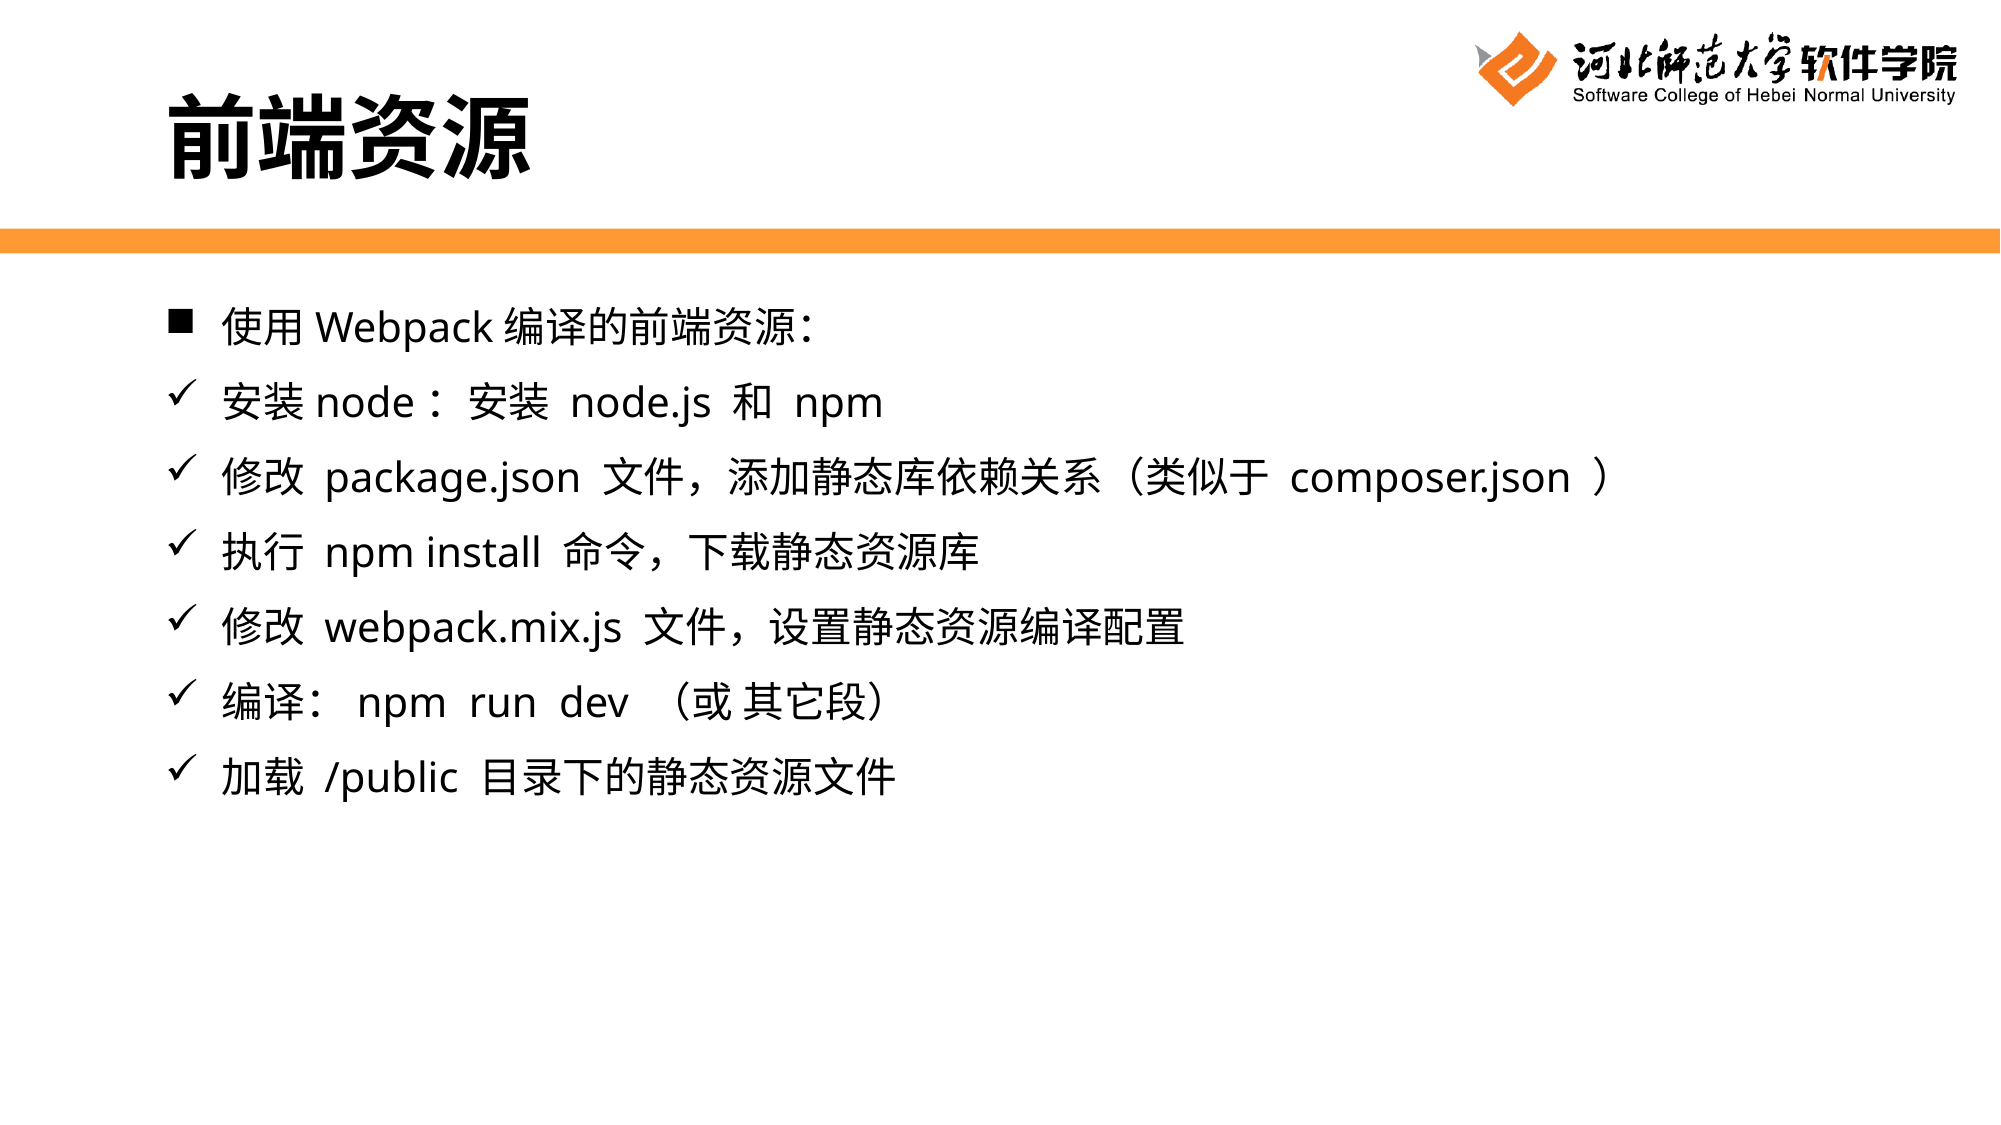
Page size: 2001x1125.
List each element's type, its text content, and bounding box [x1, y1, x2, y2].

picture [1475, 31, 1957, 107]
list 前端资源 [150, 84, 1387, 198]
text_box 使用Webpack编译的前端资源： 安装node：安装 node.js 和 npm 修改 package.json 文件，添加静态库依赖关系（类似于 composer.json ） 执行 npm install 命令，下载静态资源库 修改 webpack.mix.js 文件，设置静态资源编译配置 编译：npm run dev （或 其它段） 加载 /public 目录下的静态资源文件 [150, 268, 1859, 809]
